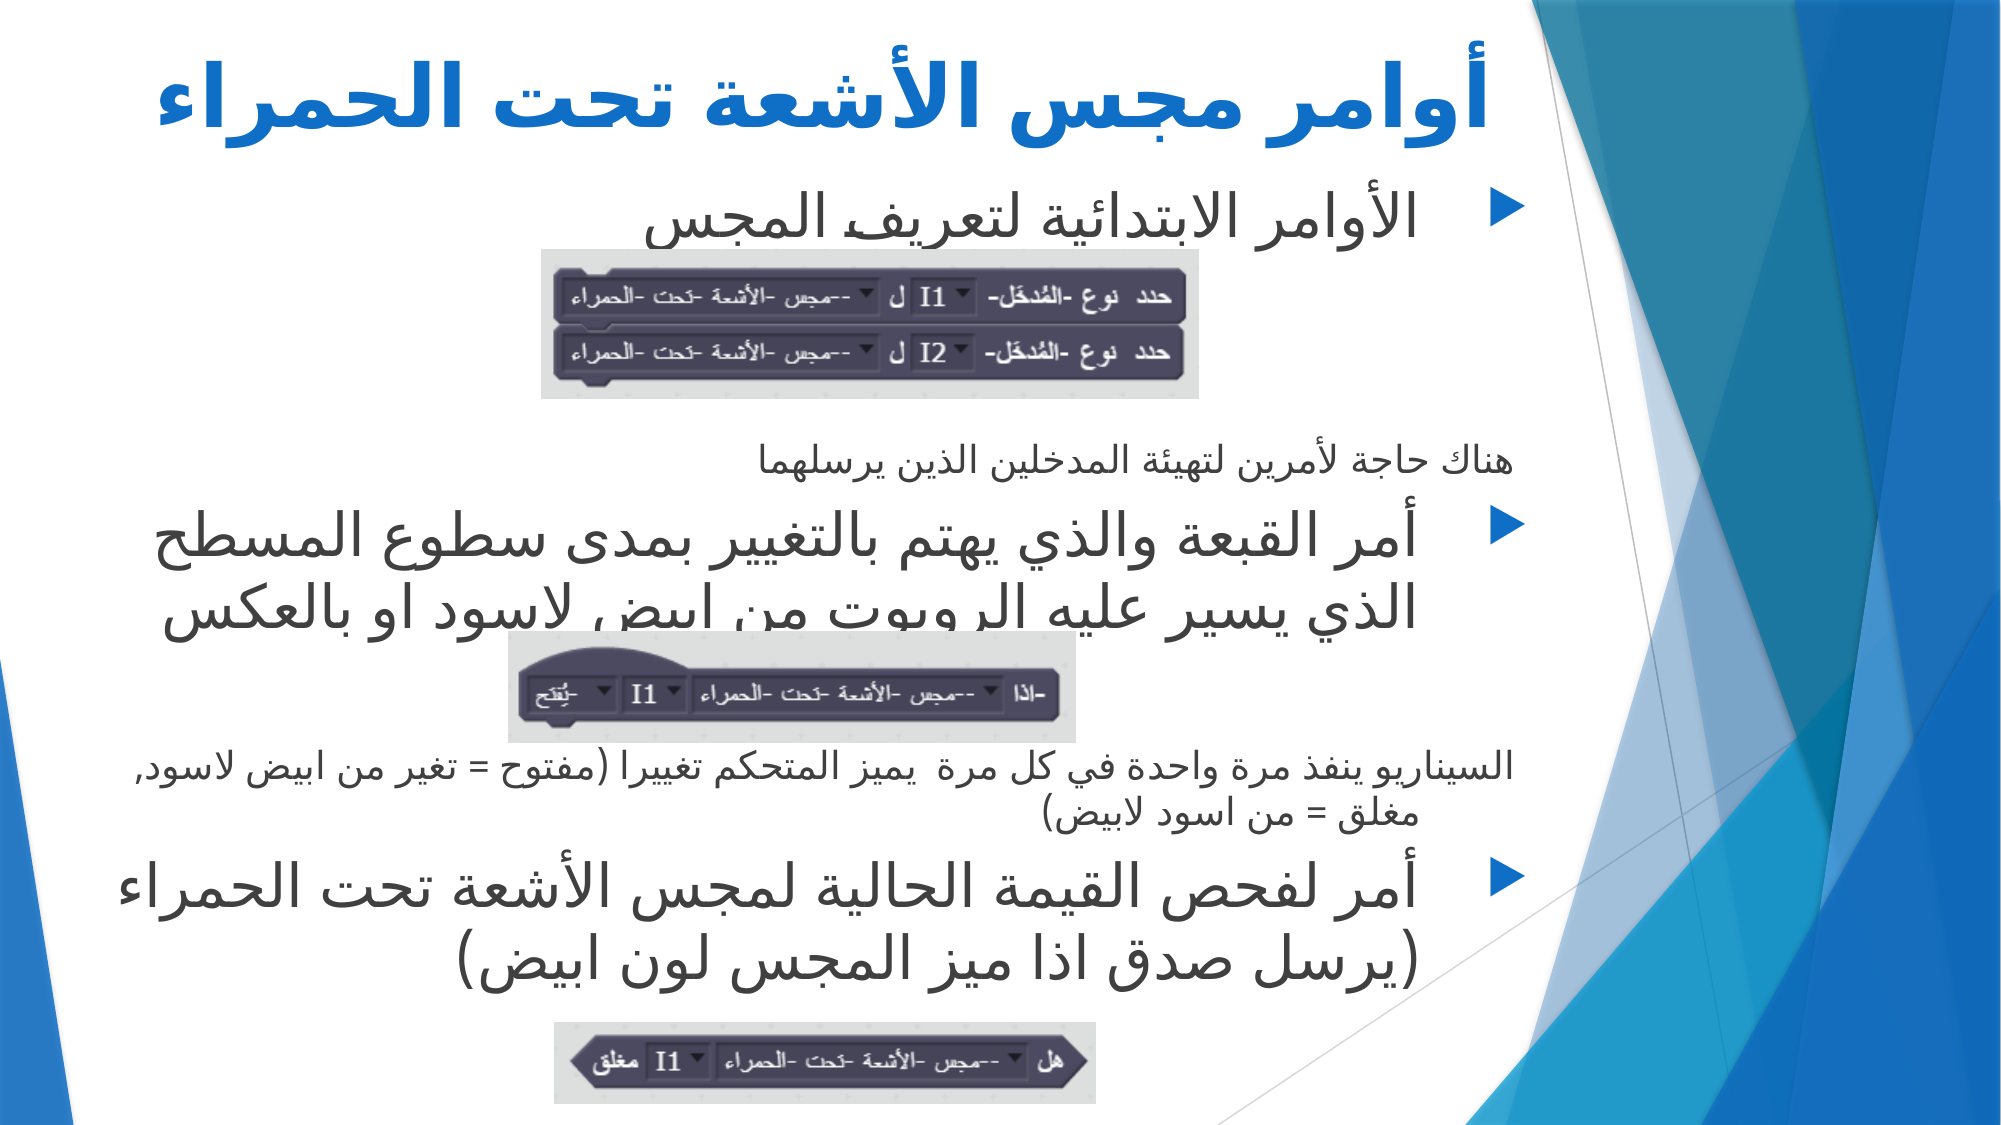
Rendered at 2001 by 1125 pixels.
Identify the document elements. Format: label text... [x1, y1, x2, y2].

picture [554, 1021, 1097, 1104]
list الأوامر الابتدائية لتعريف المجس هناك حاجة لأمرين لتهيئة المدخلين الذين يرسلهما أمر القبعة والذي يهتم بالتغيير بمدى سطوع المسطح الذي يسير عليه الروبوت من ابيض لاسود او بالعكس السيناريو ينفذ مرة واحدة في كل مرة يميز المتحكم تغييرا (مفتوح = تغير من ابيض لاسود, مغلق = من اسود لابيض) أمر لفحص القيمة الحالية لمجس الأشعة تحت الحمراء (يرسل صدق اذا ميز المجس لون ابيض) [52, 169, 1531, 1024]
picture [541, 248, 1199, 400]
title أوامر مجس الأشعة تحت الحمراء [120, 32, 1531, 169]
picture [507, 630, 1076, 743]
